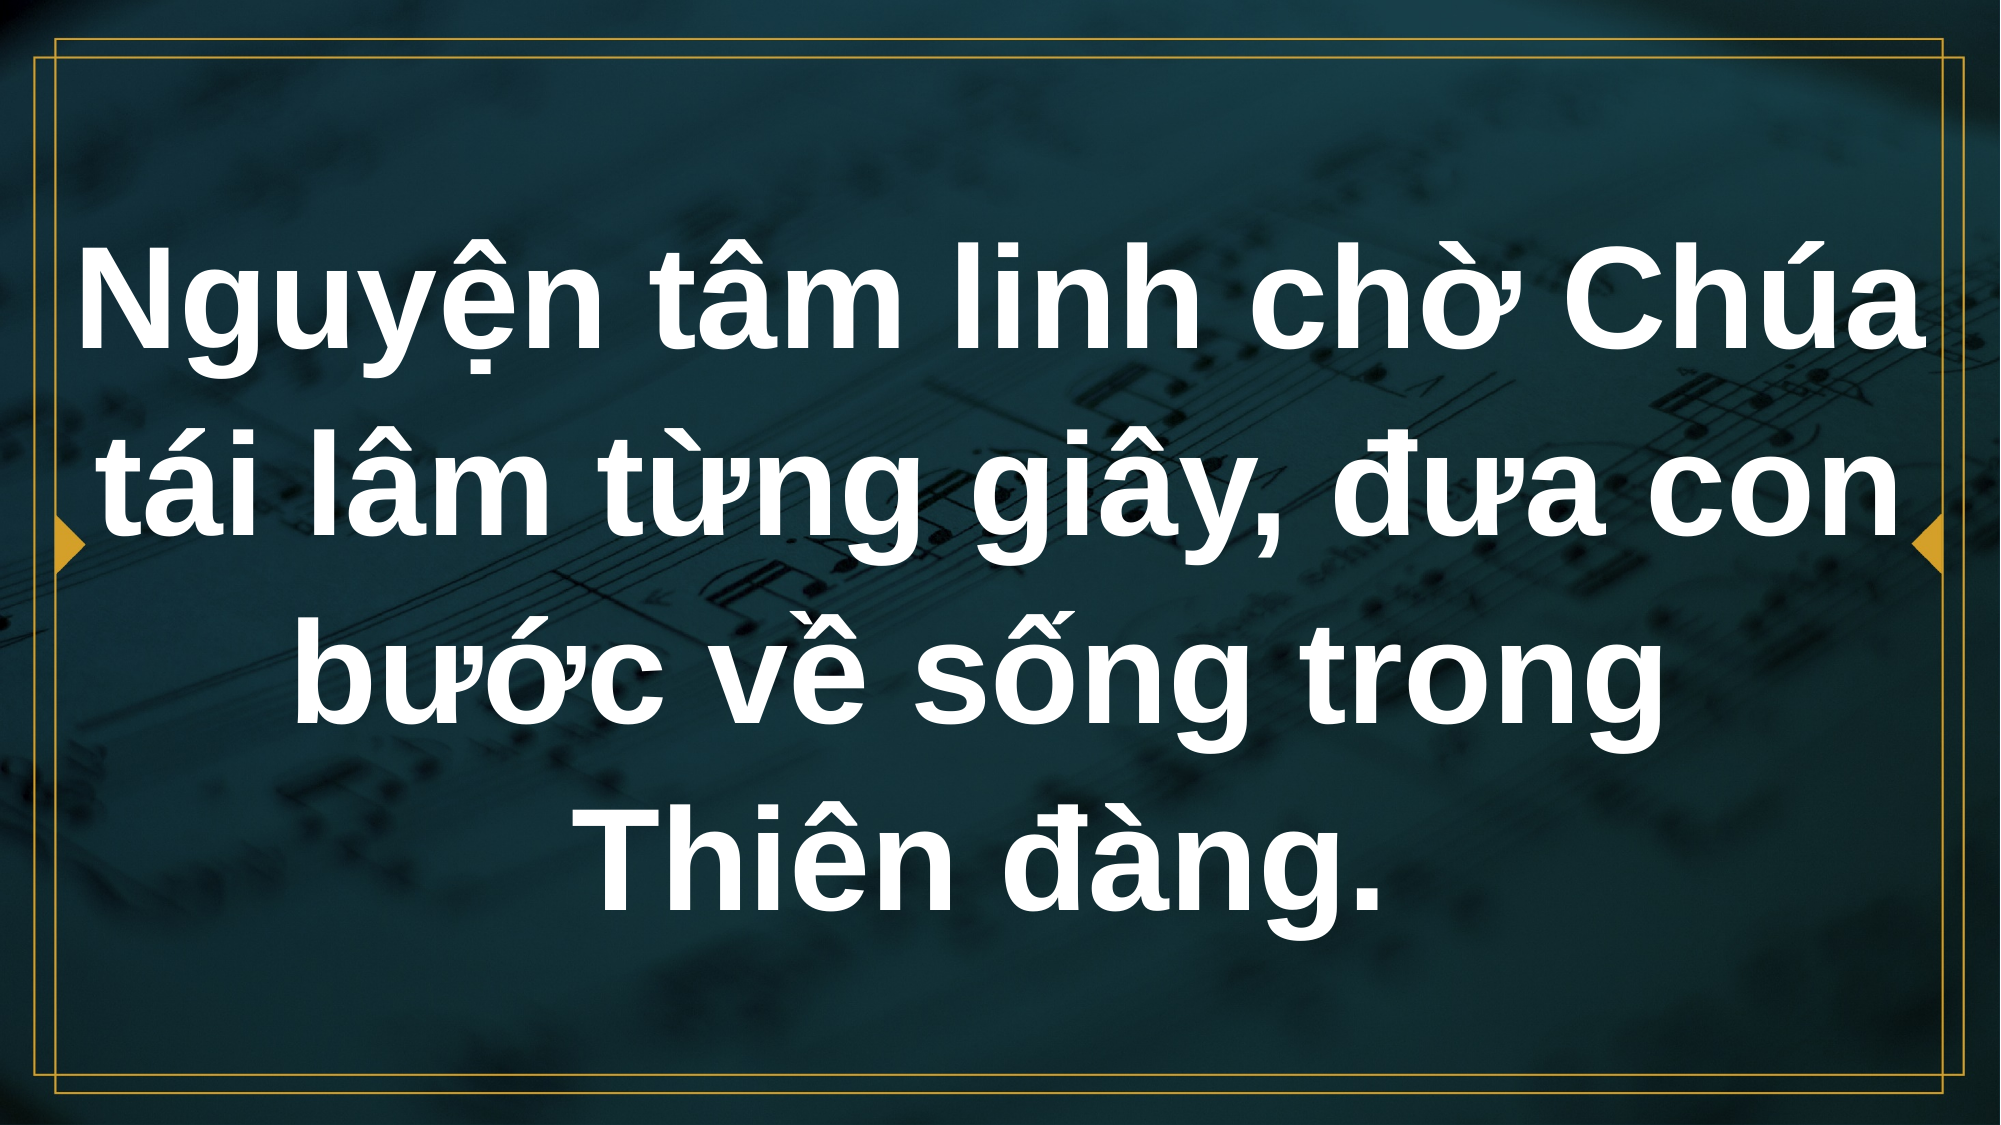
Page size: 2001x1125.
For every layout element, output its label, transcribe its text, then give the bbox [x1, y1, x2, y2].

title Nguyện tâm linh chờ Chúa tái lâm từng giây, đưa con bước về sống trong Thiên đàng. [55, 53, 1945, 1077]
picture [0, 0, 2000, 1125]
